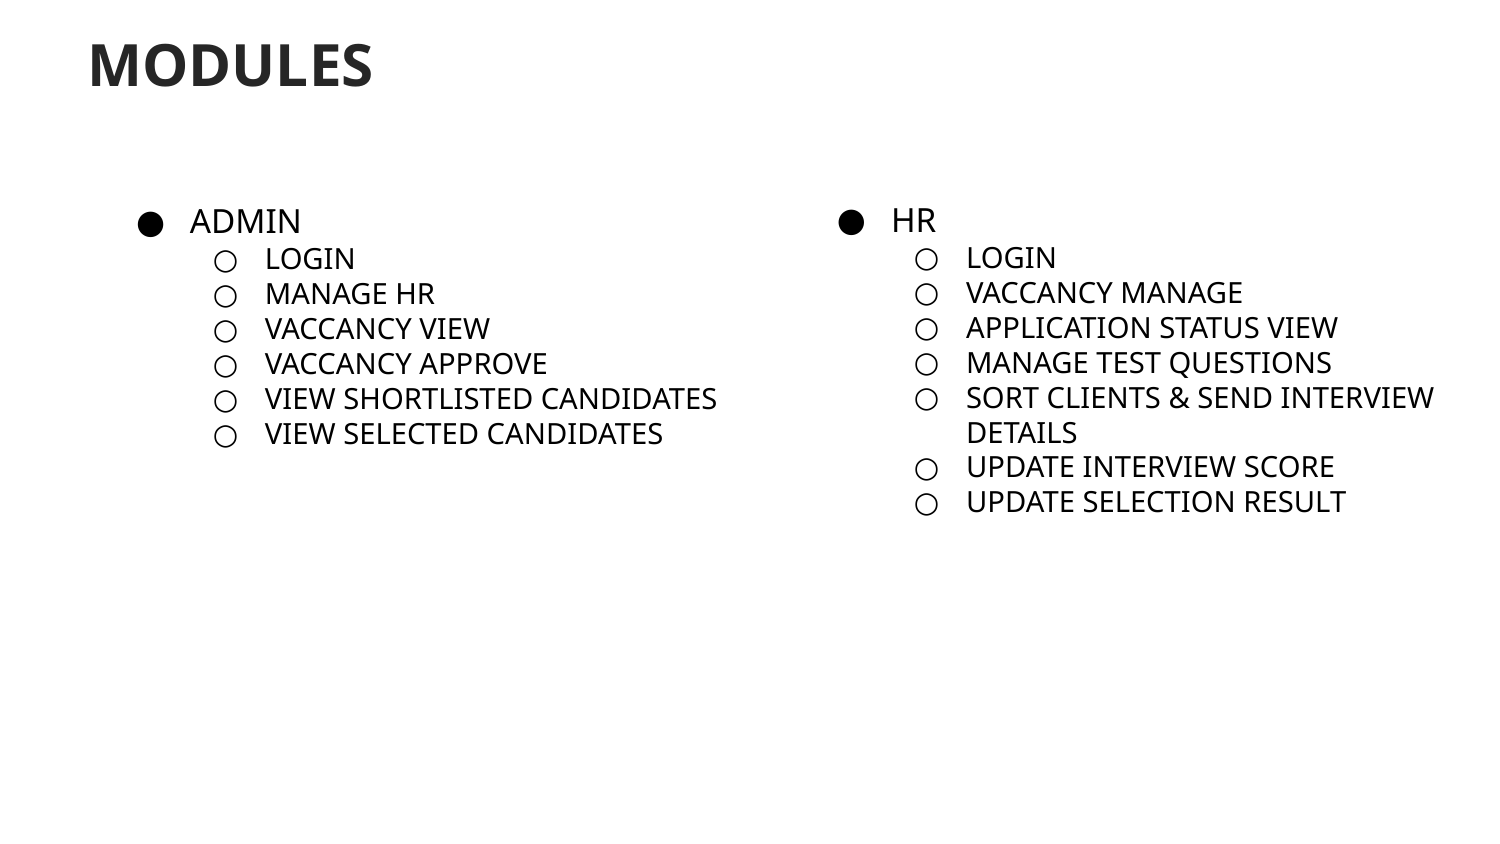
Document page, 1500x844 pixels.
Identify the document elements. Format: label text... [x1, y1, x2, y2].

text_box ADMIN LOGIN MANAGE HR VACCANCY VIEW VACCANCY APPROVE VIEW SHORTLISTED CANDIDATES VIEW SELECTED CANDIDATES [100, 185, 801, 501]
text_box HR LOGIN VACCANCY MANAGE APPLICATION STATUS VIEW MANAGE TEST QUESTIONS SORT CLIENTS & SEND INTERVIEW DETAILS UPDATE INTERVIEW SCORE UPDATE SELECTION RESULT [801, 184, 1468, 534]
subtitle MODULES [0, 32, 506, 109]
